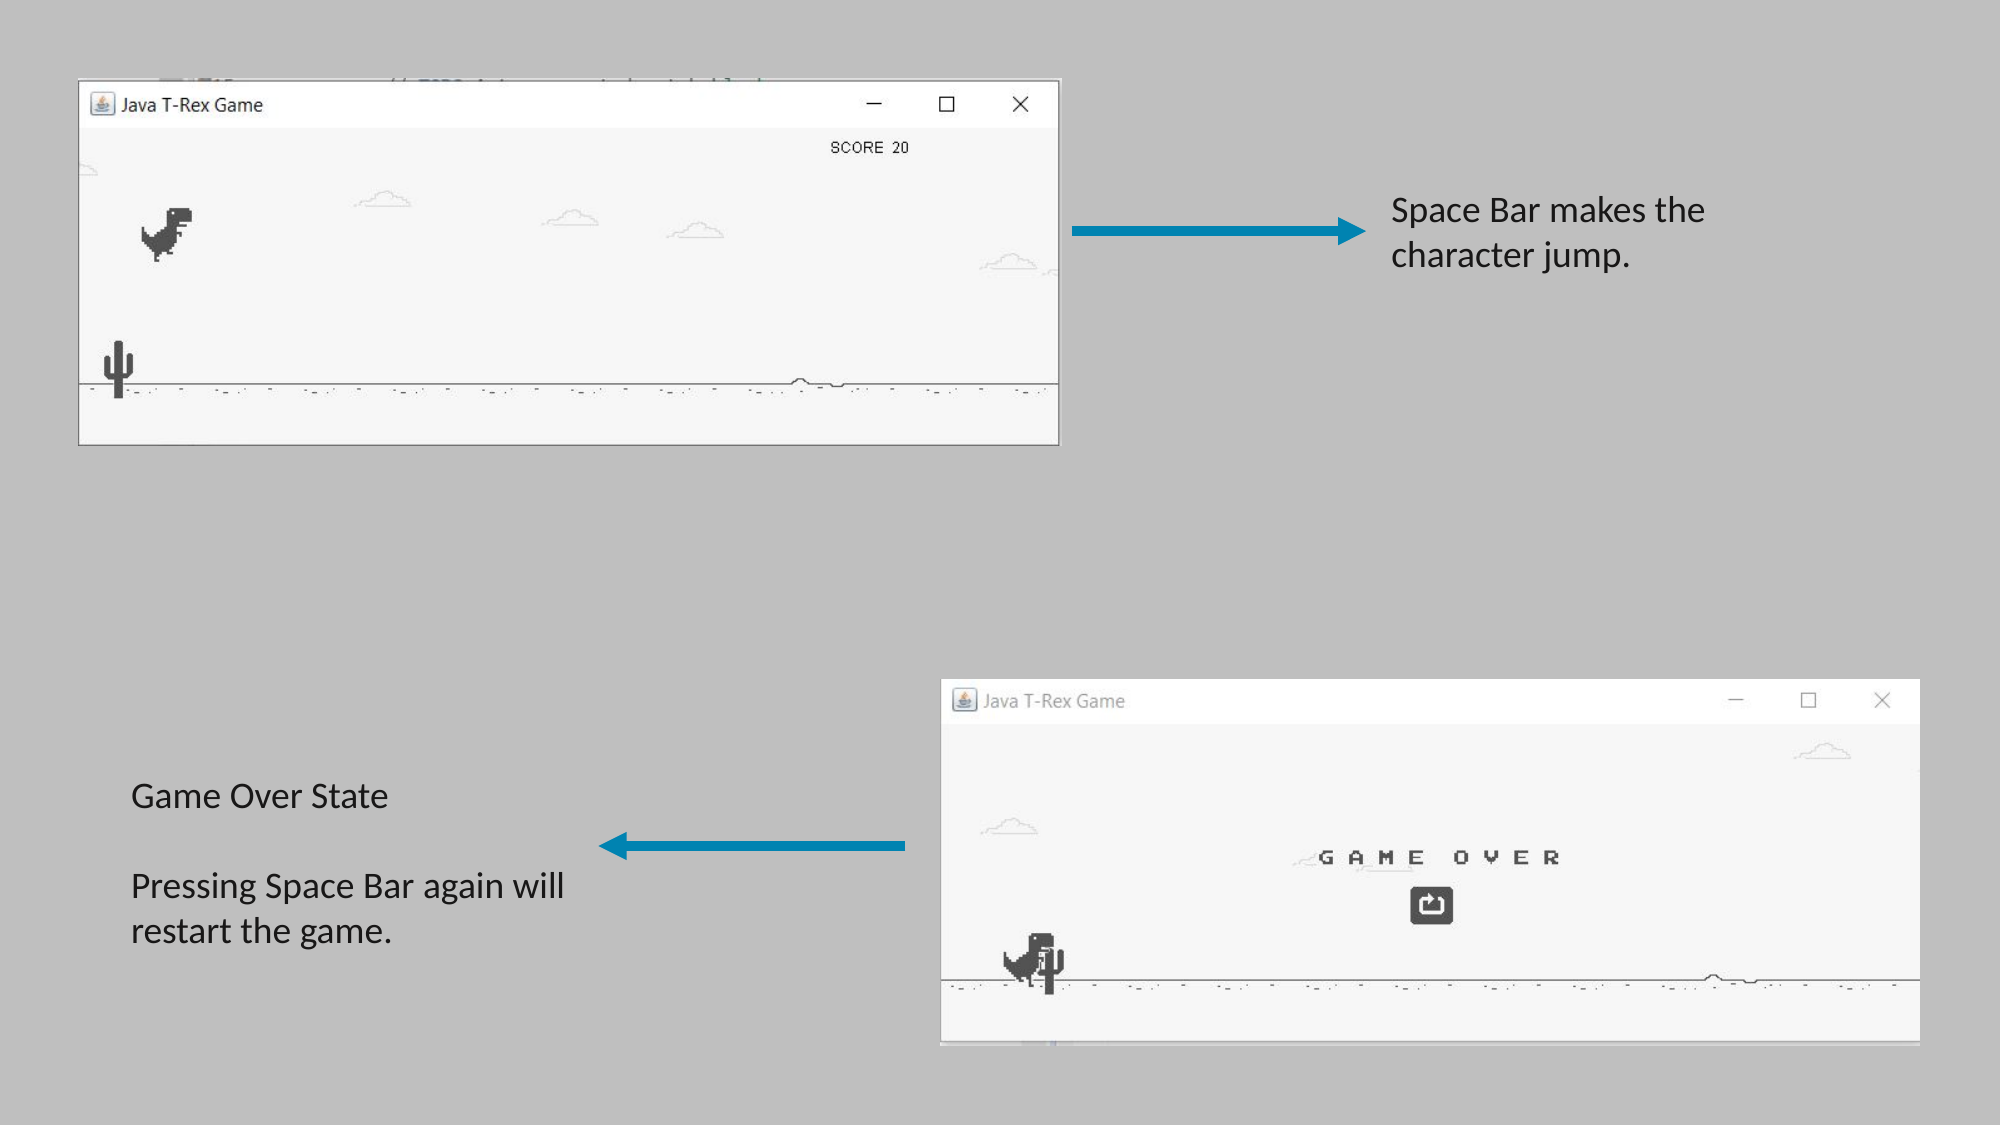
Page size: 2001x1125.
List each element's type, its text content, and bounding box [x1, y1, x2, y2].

picture [78, 78, 1062, 446]
text_box Space Bar makes the character jump. [1376, 178, 1802, 283]
text_box Game Over State Pressing Space Bar again will restart the game. [116, 763, 601, 959]
picture [940, 679, 1920, 1046]
